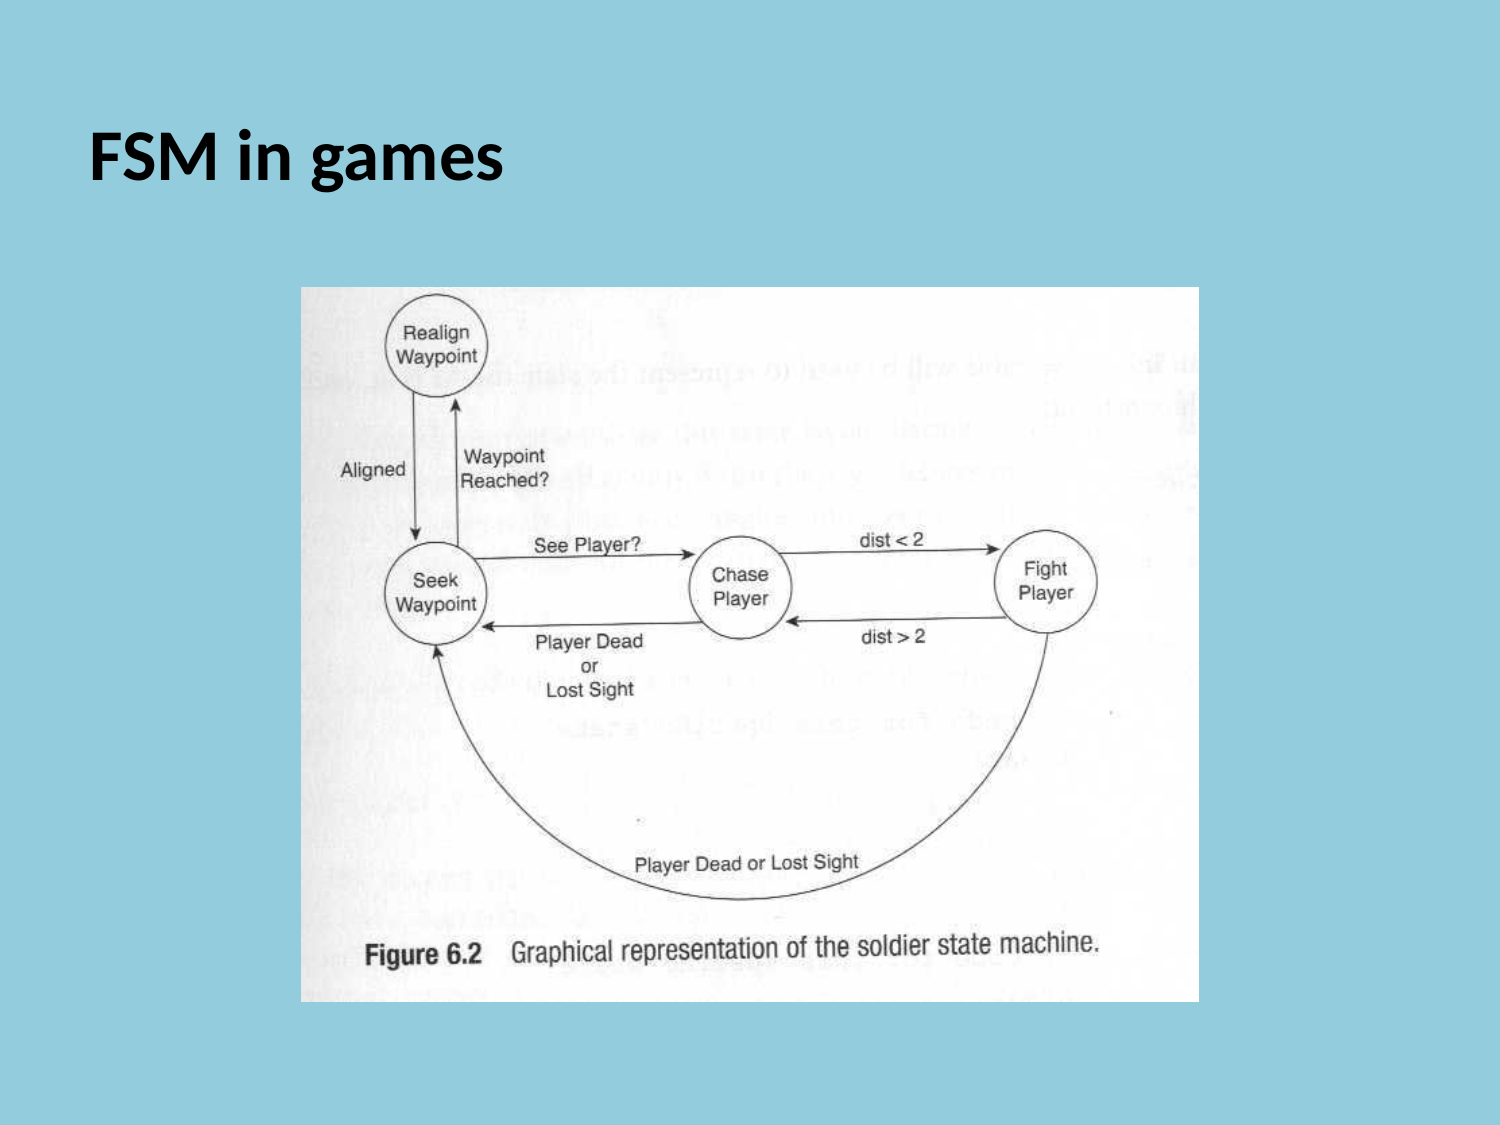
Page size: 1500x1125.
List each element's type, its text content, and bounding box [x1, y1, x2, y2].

picture [300, 287, 1200, 1003]
text_box FSM in games [0, 0, 1500, 390]
